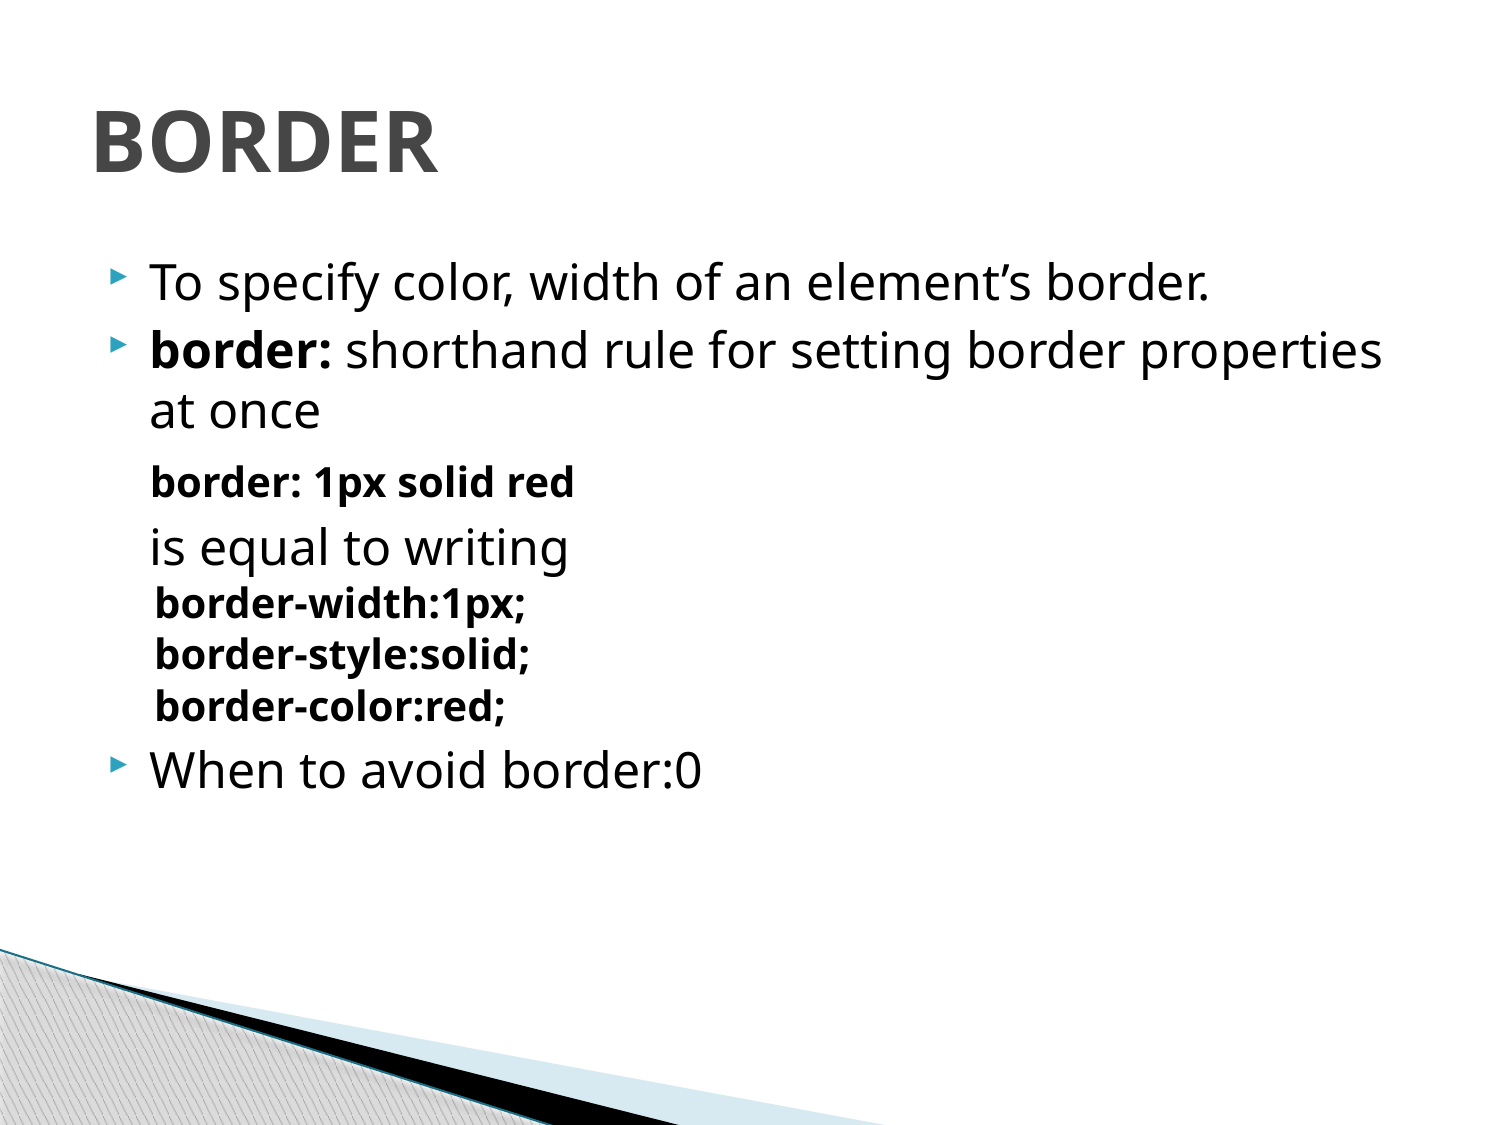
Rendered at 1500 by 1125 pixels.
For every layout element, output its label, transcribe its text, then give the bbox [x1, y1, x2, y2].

list To specify color, width of an element’s border. border: shorthand rule for setting border properties at once border: 1px solid red is equal to writing border-width:1px; border-style:solid; border-color:red; When to avoid border:0 [75, 243, 1425, 986]
title BORDER [75, 45, 1425, 233]
